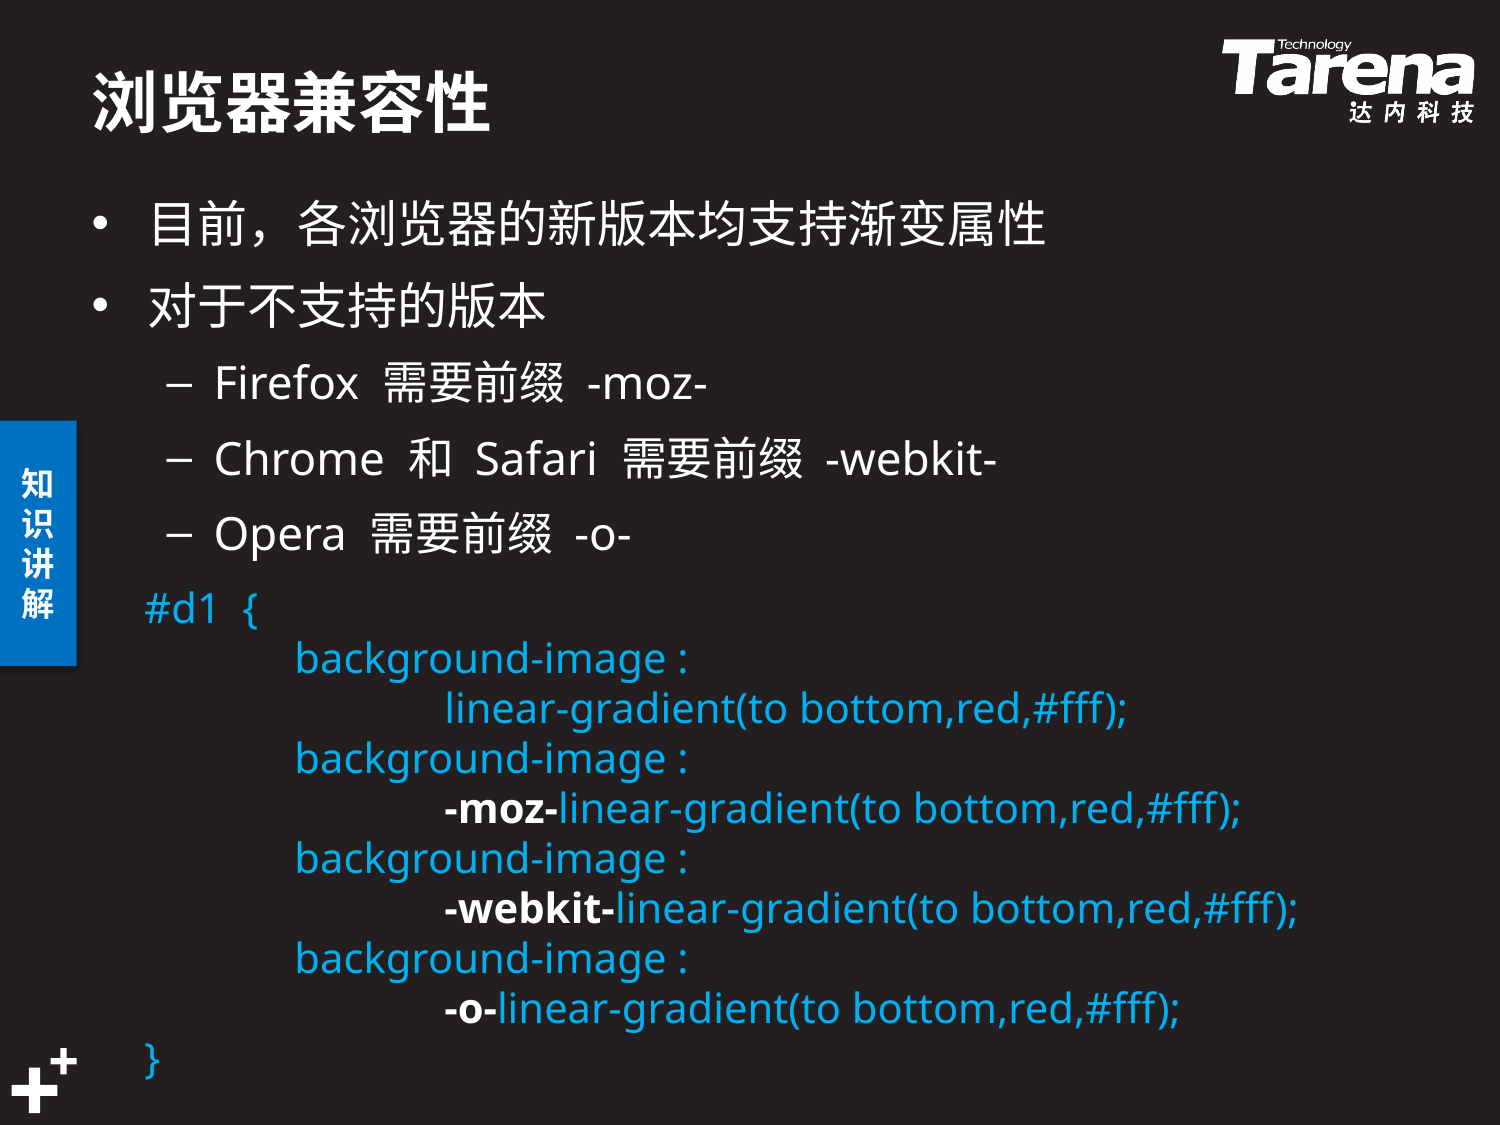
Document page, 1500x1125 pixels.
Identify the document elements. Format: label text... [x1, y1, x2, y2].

list 目前，各浏览器的新版本均支持渐变属性 对于不支持的版本 Firefox 需要前缀 -moz- Chrome 和 Safari 需要前缀 -webkit- Opera 需要前缀 -o- [76, 172, 1400, 579]
title 浏览器兼容性 [76, 42, 1188, 160]
text_box #d1 { background-image : linear-gradient(to bottom,red,#fff); background-image : -moz-linear-gradient(to bottom,red,#fff); background-image : -webkit-linear-gradient(to bottom,red,#fff); background-image : -o-linear-gradient(to bottom,red,#fff); } [129, 574, 1424, 1090]
picture [1222, 39, 1475, 123]
